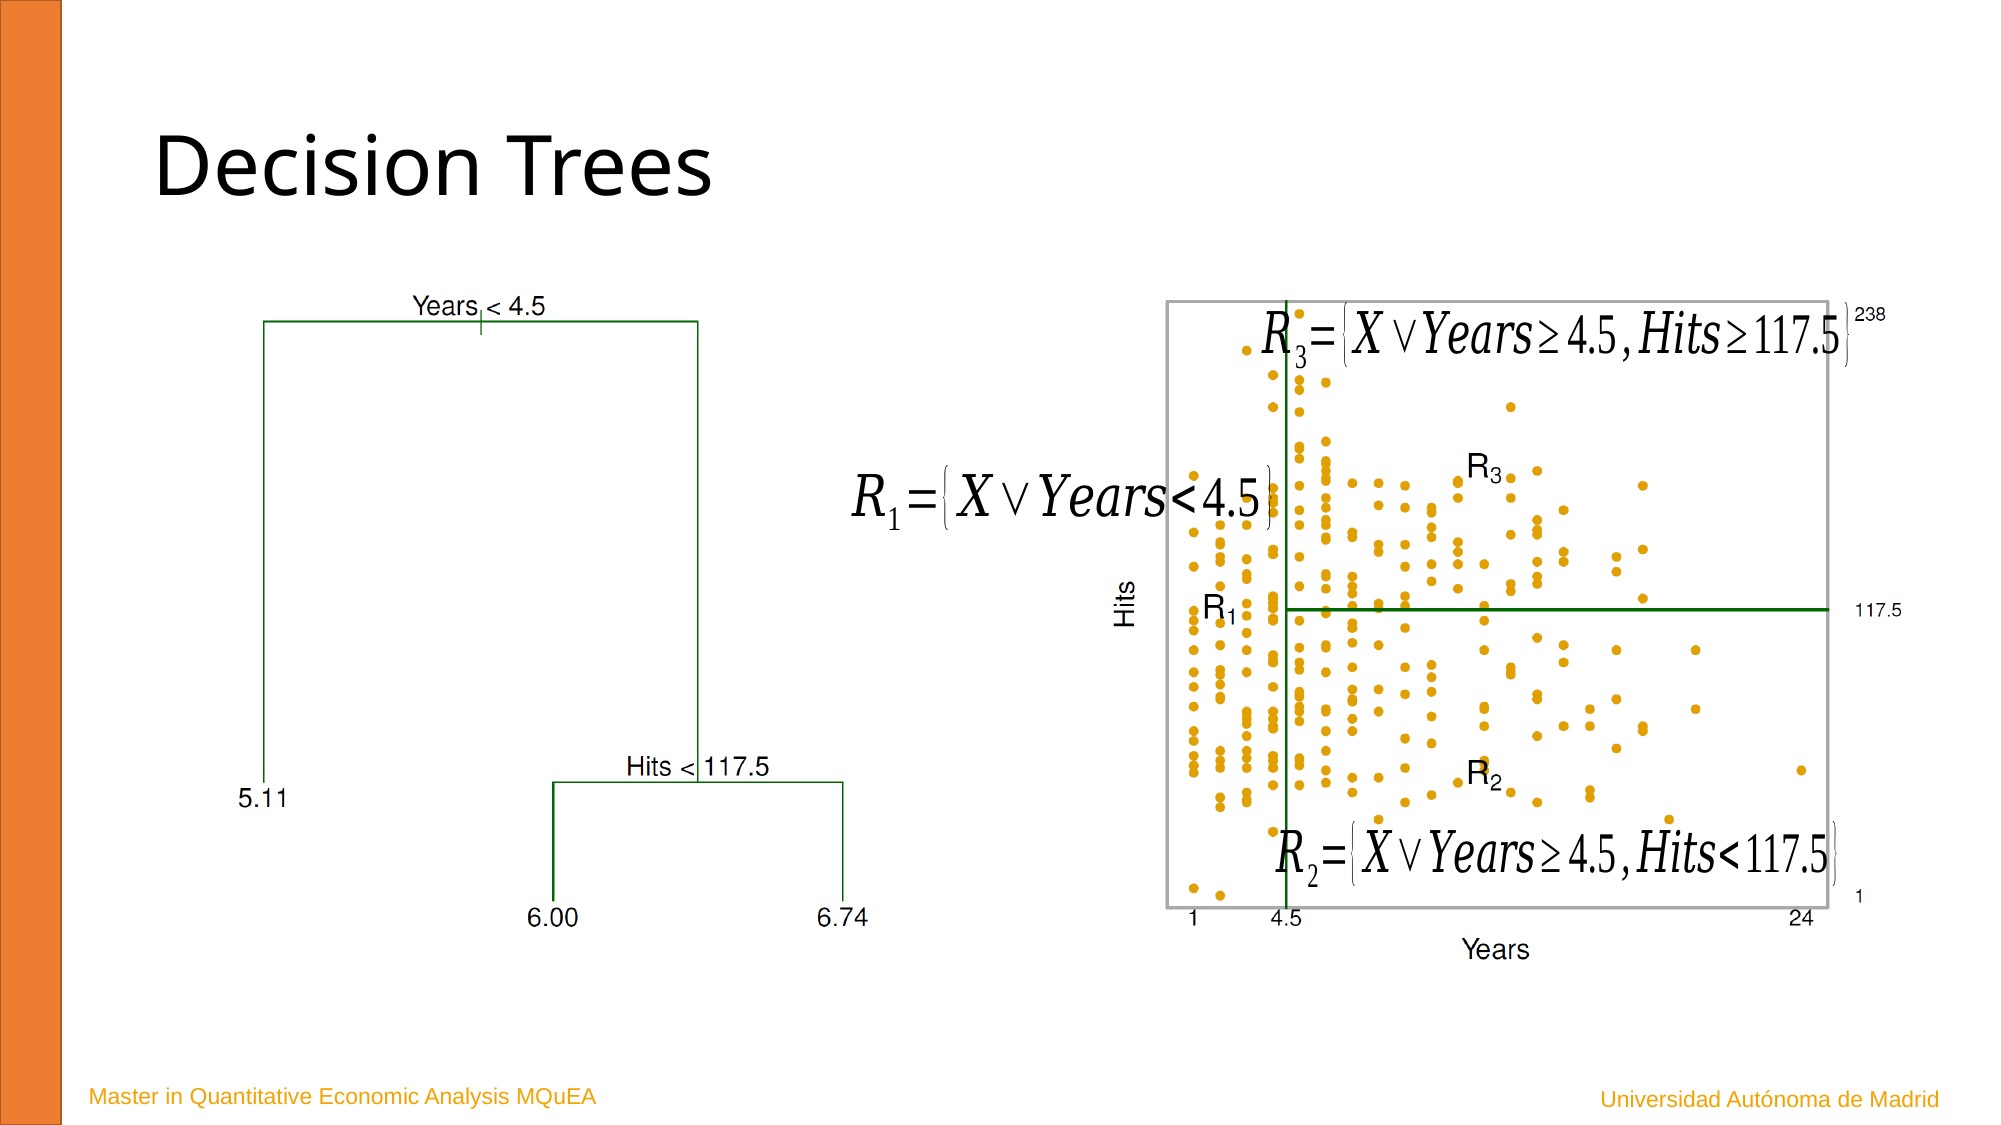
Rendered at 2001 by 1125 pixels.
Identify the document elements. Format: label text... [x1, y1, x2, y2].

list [1100, 297, 1905, 961]
text_box Master in Quantitative Economic Analysis MQuEA [73, 1074, 1014, 1117]
text_box [0, 0, 62, 1125]
title Decision Trees [137, 59, 1863, 278]
picture [222, 282, 877, 938]
text_box Universidad Autónoma de Madrid [1014, 1077, 1955, 1120]
